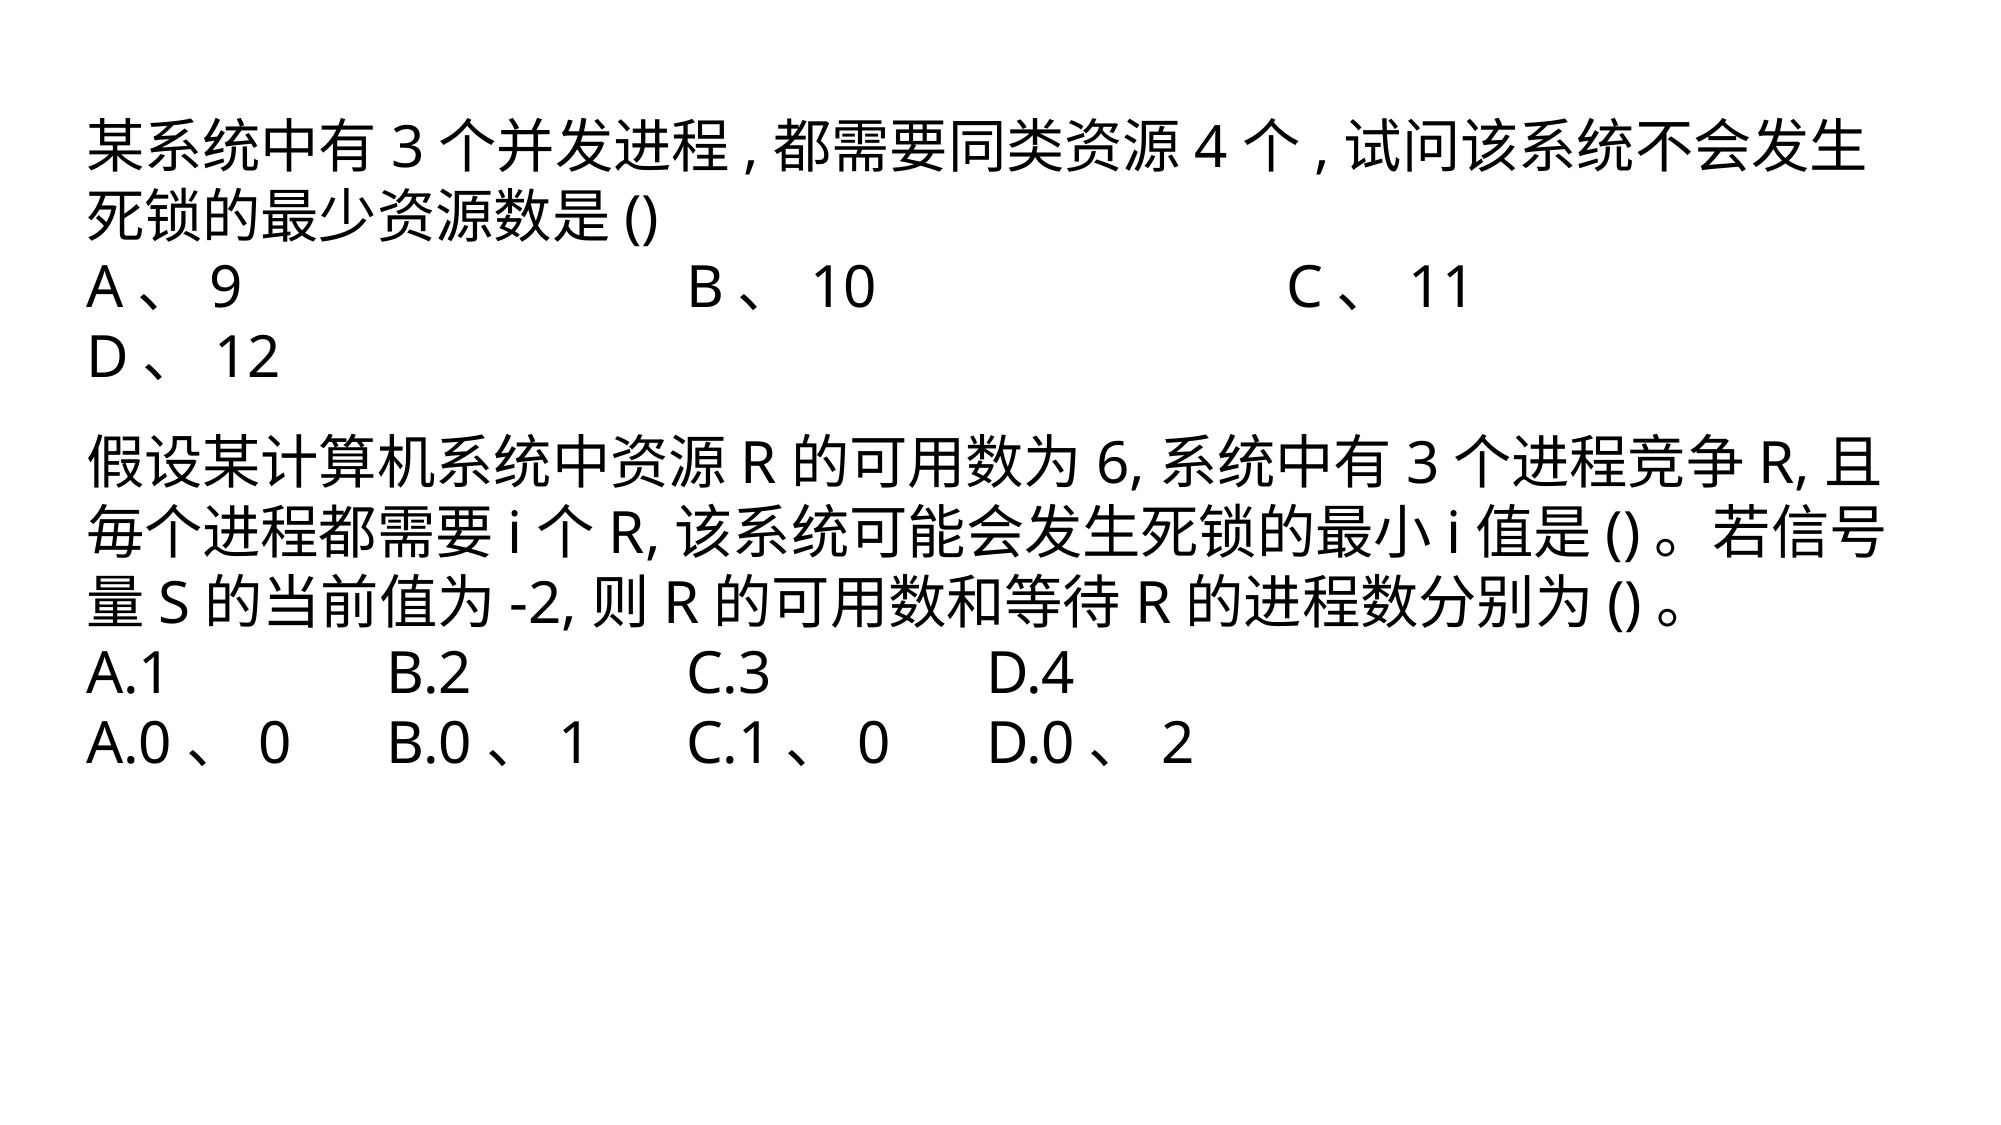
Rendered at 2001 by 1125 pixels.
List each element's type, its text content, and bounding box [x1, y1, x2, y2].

text_box 假设某计算机系统中资源R的可用数为6,系统中有3个进程竞争R,且毎个进程都需要i个R,该系统可能会发生死锁的最小i值是()。若信号量S的当前值为-2,则R的可用数和等待R的进程数分别为()。 A.1 B.2 C.3 D.4 A.0、0 B.0、1 C.1、0 D.0、2 [71, 417, 1939, 783]
text_box 某系统中有3个并发进程,都需要同类资源4个,试问该系统不会发生死锁的最少资源数是() A、9 B、10 C、11 D、12 [71, 101, 1939, 397]
